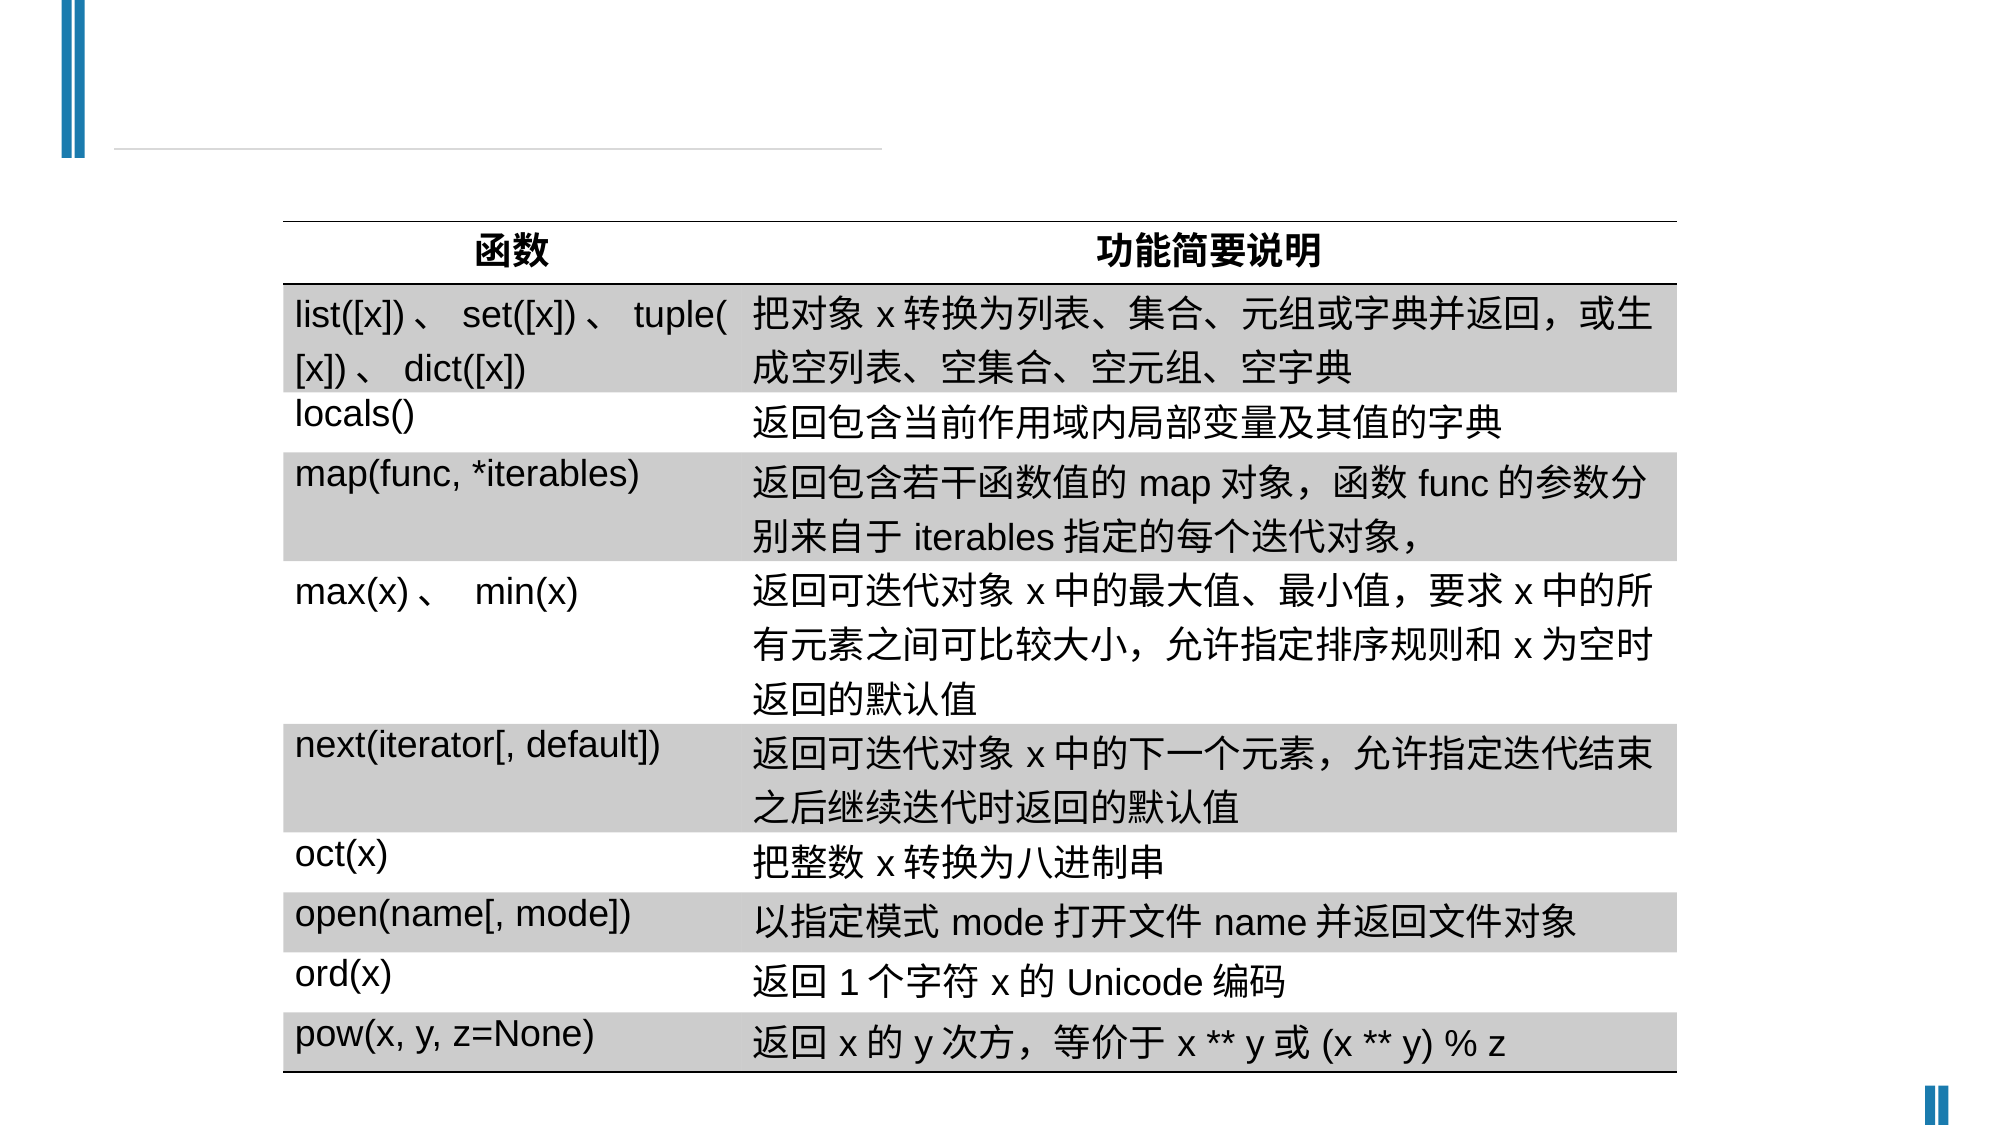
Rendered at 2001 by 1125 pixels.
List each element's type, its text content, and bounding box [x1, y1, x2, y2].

table_cell 返回可迭代对象x中的最大值、最小值，要求x中的所有元素之间可比较大小，允许指定排序规则和x为空时返回的默认值 [741, 561, 1677, 724]
table_cell 以指定模式mode打开文件name并返回文件对象 [741, 892, 1677, 952]
table_cell next(iterator[, default]) [283, 724, 741, 833]
table_cell map(func, *iterables) [283, 452, 741, 561]
table_cell oct(x) [283, 833, 741, 892]
table_cell 返回包含当前作用域内局部变量及其值的字典 [741, 392, 1677, 452]
table_cell 返回包含若干函数值的map对象，函数func的参数分别来自于iterables指定的每个迭代对象， [741, 452, 1677, 561]
table_cell 把对象x转换为列表、集合、元组或字典并返回，或生成空列表、空集合、空元组、空字典 [741, 285, 1677, 392]
table_cell 返回1个字符x的Unicode编码 [741, 952, 1677, 1012]
table_cell ord(x) [283, 952, 741, 1012]
table_cell max(x)、 min(x) [283, 561, 741, 724]
table_cell locals() [283, 392, 741, 452]
table_cell open(name[, mode]) [283, 892, 741, 952]
table_header 功能简要说明 [741, 222, 1677, 283]
table_header 函数 [283, 222, 741, 283]
table_cell 把整数x转换为八进制串 [741, 833, 1677, 892]
table_cell 返回x的y次方，等价于x ** y或(x ** y) % z [741, 1012, 1677, 1071]
table_cell list([x])、set([x])、tuple([x])、dict([x]) [283, 285, 741, 392]
table_cell pow(x, y, z=None) [283, 1012, 741, 1071]
table_cell 返回可迭代对象x中的下一个元素，允许指定迭代结束之后继续迭代时返回的默认值 [741, 724, 1677, 833]
